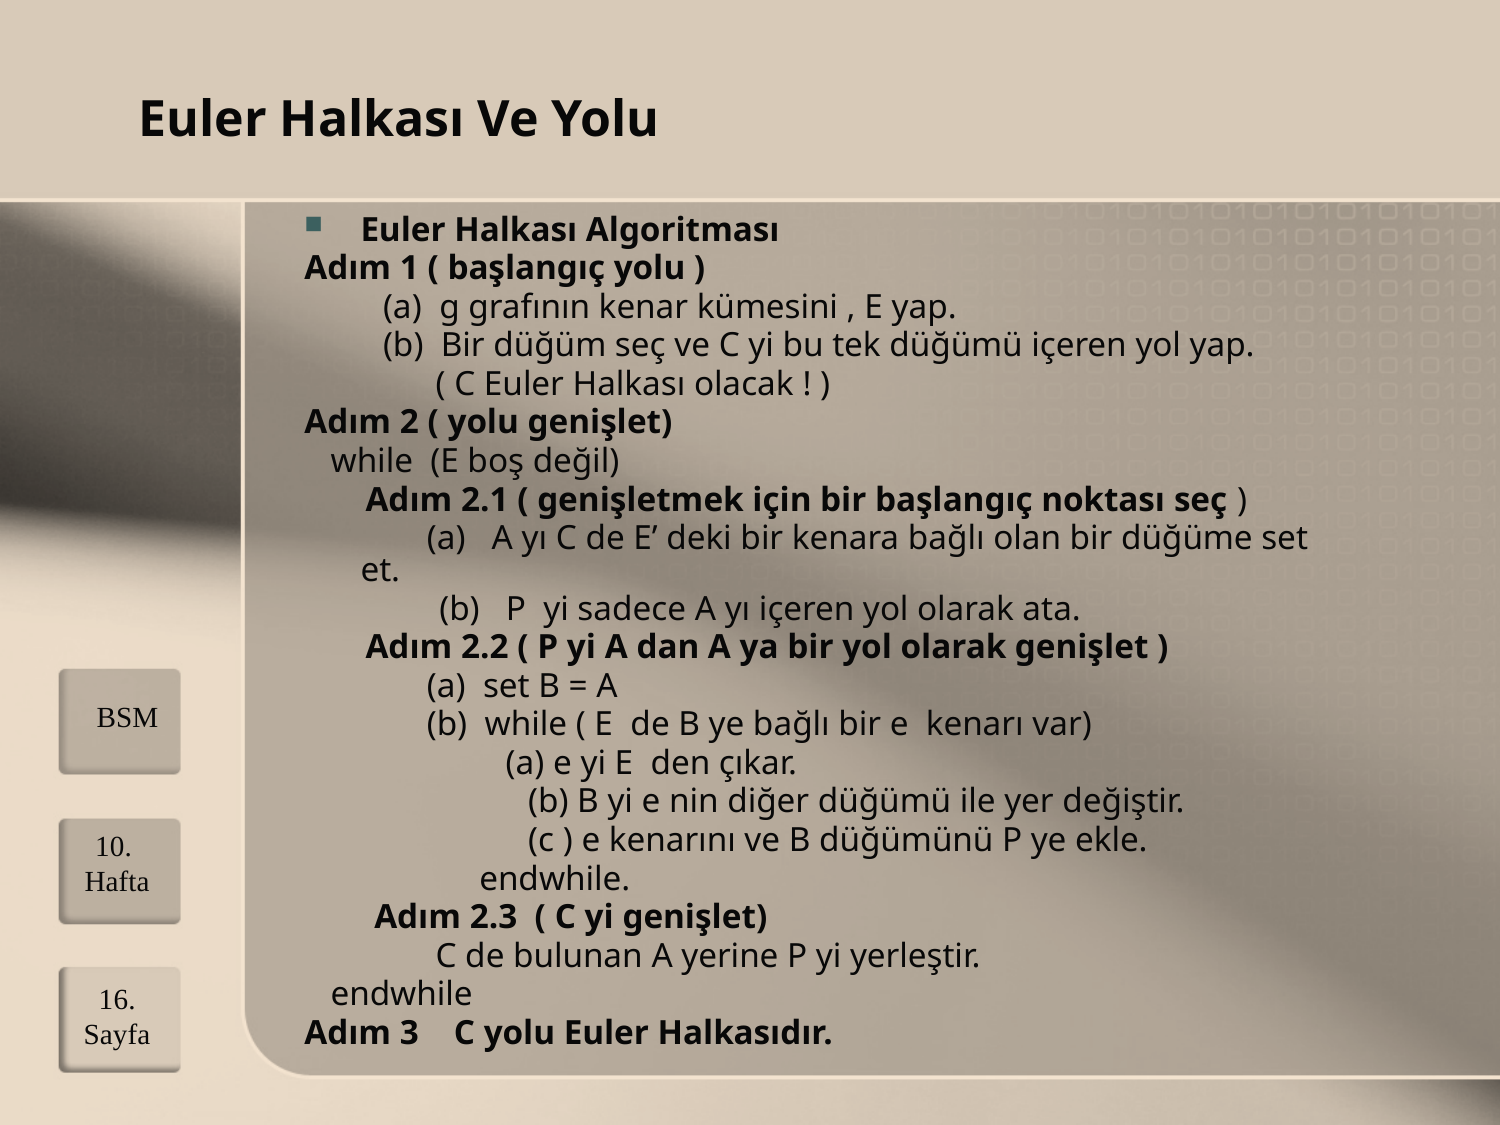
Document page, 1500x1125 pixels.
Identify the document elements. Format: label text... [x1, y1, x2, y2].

text_box Euler Halkası Ve Yolu [123, 78, 675, 154]
text_box 16. Sayfa [58, 972, 176, 1067]
list Euler Halkası Algoritması Adım 1 ( başlangıç yolu ) (a) g grafının kenar kümesini , E yap. (b) Bir düğüm seç ve C yi bu tek düğümü içeren yol yap. ( C Euler Halkası olacak ! ) Adım 2 ( yolu genişlet) while (E boş değil) Adım 2.1 ( genişletmek için bir başlangıç noktası seç ) (a) A yı C de E’ deki bir kenara bağlı olan bir düğüme set et. (b) P yi sadece A yı içeren yol olarak ata. Adım 2.2 ( P yi A dan A ya bir yol olarak genişlet ) (a) set B = A (b) while ( E de B ye bağlı bir e kenarı var) (a) e yi E den çıkar. (b) B yi e nin diğer düğümü ile yer değiştir. (c ) e kenarını ve B düğümünü P ye ekle. endwhile. Adım 2.3 ( C yi genişlet) C de bulunan A yerine P yi yerleştir. endwhile Adım 3 C yolu Euler Halkasıdır. [289, 207, 1343, 1125]
text_box 10. Hafta [58, 820, 176, 926]
text_box BSM [81, 691, 176, 742]
